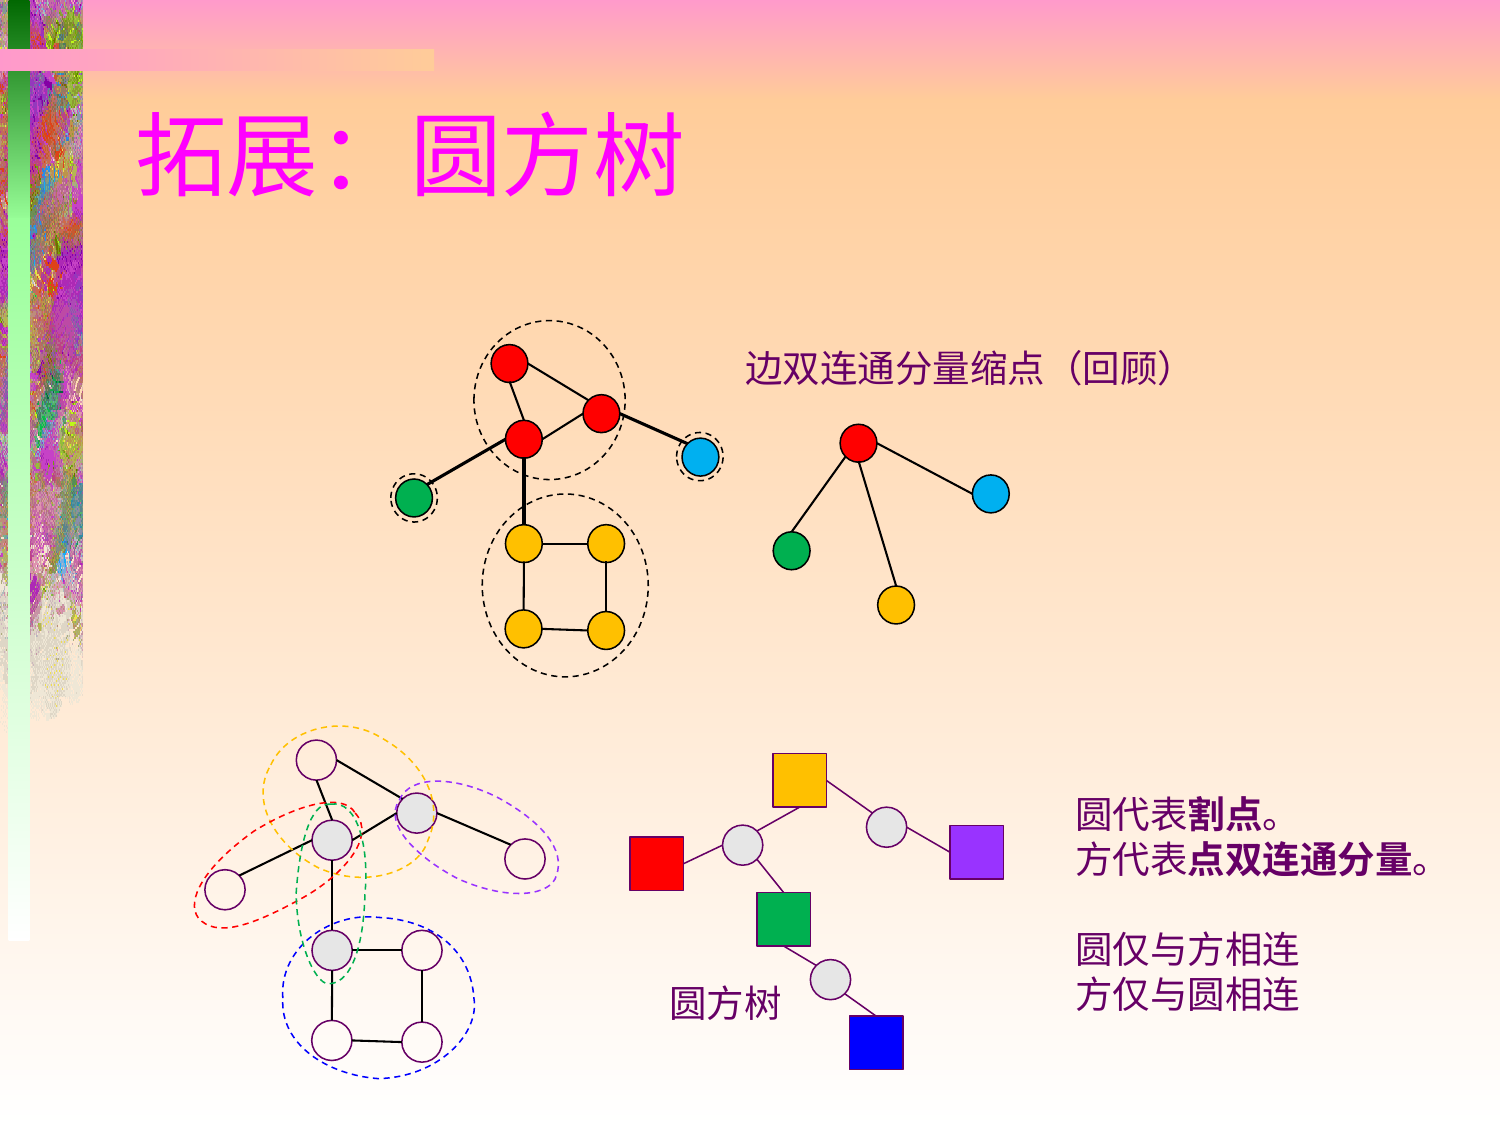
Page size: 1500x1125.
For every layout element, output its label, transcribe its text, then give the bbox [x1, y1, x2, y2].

picture [29, 0, 83, 50]
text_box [390, 320, 1010, 677]
picture [0, 0, 9, 50]
title 拓展：圆方树 [120, 85, 1396, 222]
text_box 圆代表割点。 方代表点双连通分量。 圆仅与方相连 方仅与圆相连 [1060, 783, 1466, 1024]
picture [29, 71, 83, 821]
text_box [182, 730, 565, 1079]
text_box 边双连通分量缩点（回顾） [1010, 337, 1481, 398]
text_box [629, 753, 1004, 1070]
picture [0, 71, 9, 821]
